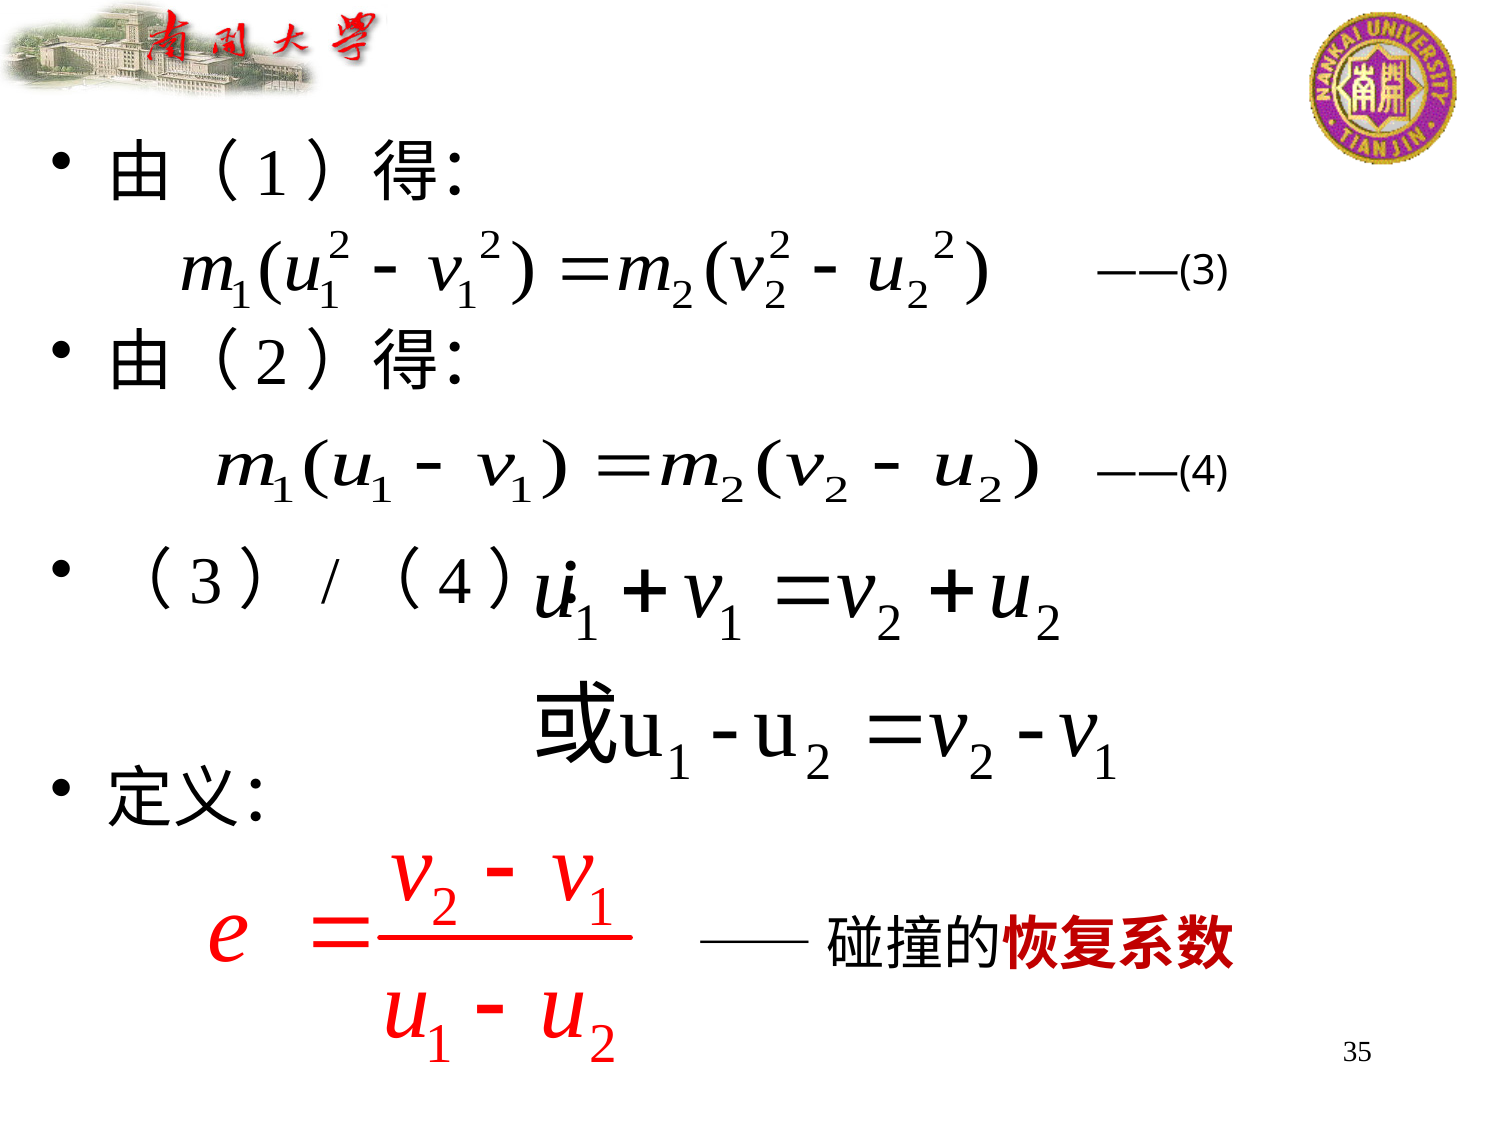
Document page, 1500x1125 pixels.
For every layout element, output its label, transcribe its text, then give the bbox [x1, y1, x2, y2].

text_box ——(4) [1080, 433, 1306, 504]
picture [0, 0, 388, 100]
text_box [167, 213, 1007, 327]
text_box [194, 808, 649, 1084]
title ——(3) [1080, 232, 1330, 303]
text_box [521, 528, 1129, 799]
slide_number 35 [1074, 1024, 1388, 1101]
picture [1262, 0, 1500, 178]
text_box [200, 418, 1058, 519]
text_box ——碰撞的恢复系数 [653, 905, 1317, 976]
list 由（1）得： 由（2）得： （3）/（4）： 定义： [34, 105, 1388, 1001]
